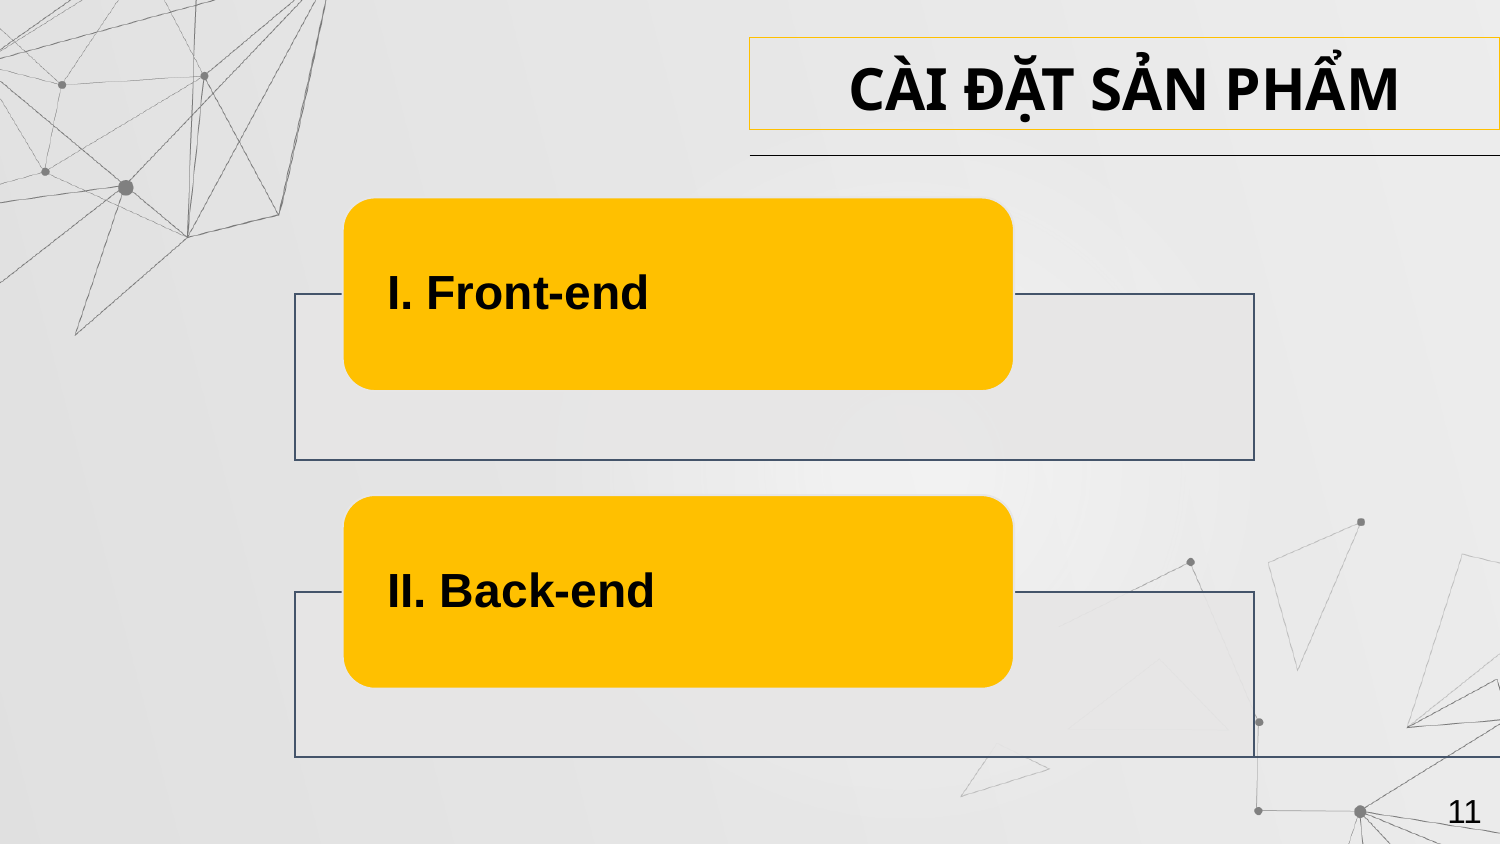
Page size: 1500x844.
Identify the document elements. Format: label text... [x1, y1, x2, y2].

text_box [294, 196, 1254, 758]
text_box CÀI ĐẶT SẢN PHẨM [749, 37, 1500, 130]
text_box 11 [1429, 783, 1500, 838]
picture [0, 0, 1500, 844]
